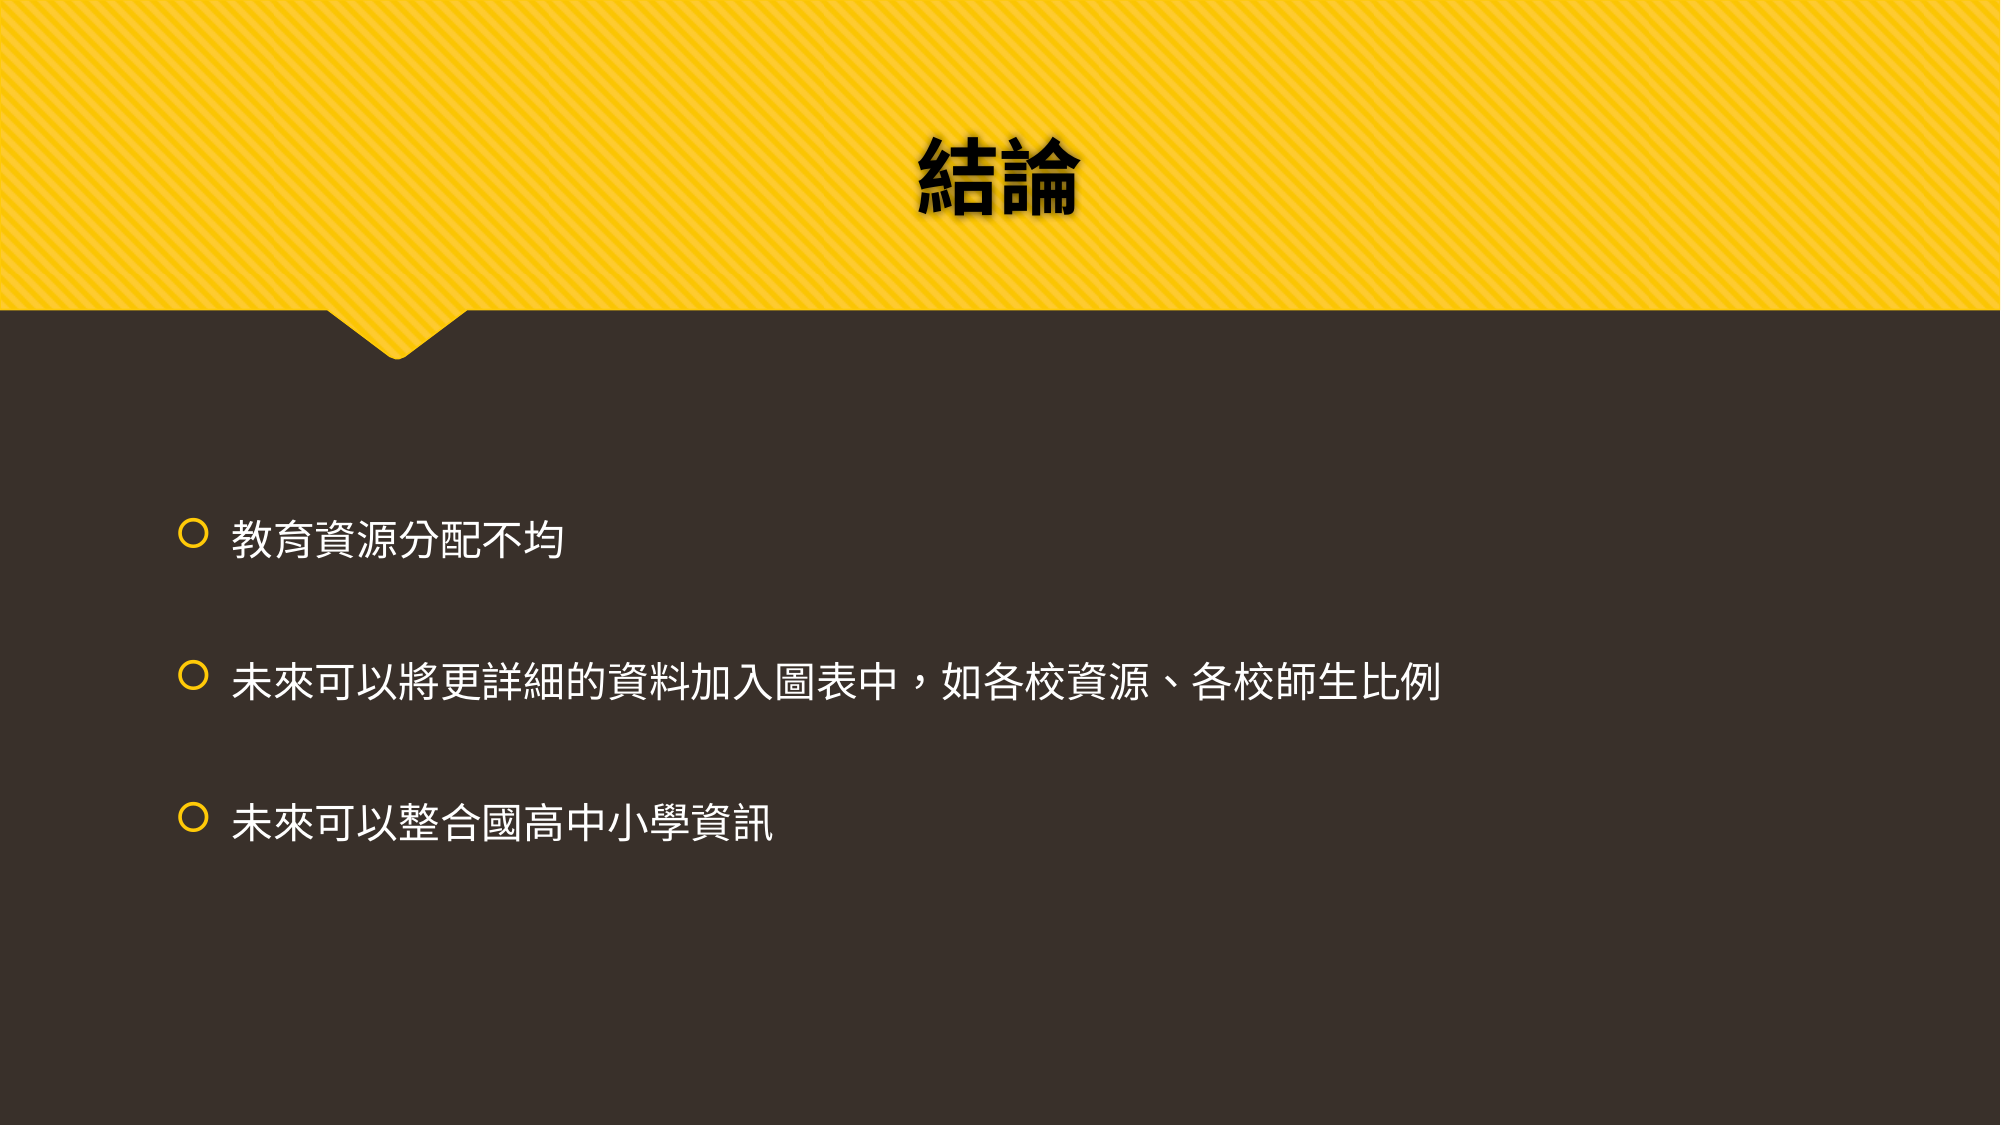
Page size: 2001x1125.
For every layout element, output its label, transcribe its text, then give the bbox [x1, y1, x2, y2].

text_box 教育資源分配不均 未來可以將更詳細的資料加入圖表中，如各校資源、各校師生比例 未來可以整合國高中小學資訊 [160, 506, 1840, 1043]
title 結論 [132, 73, 1868, 233]
